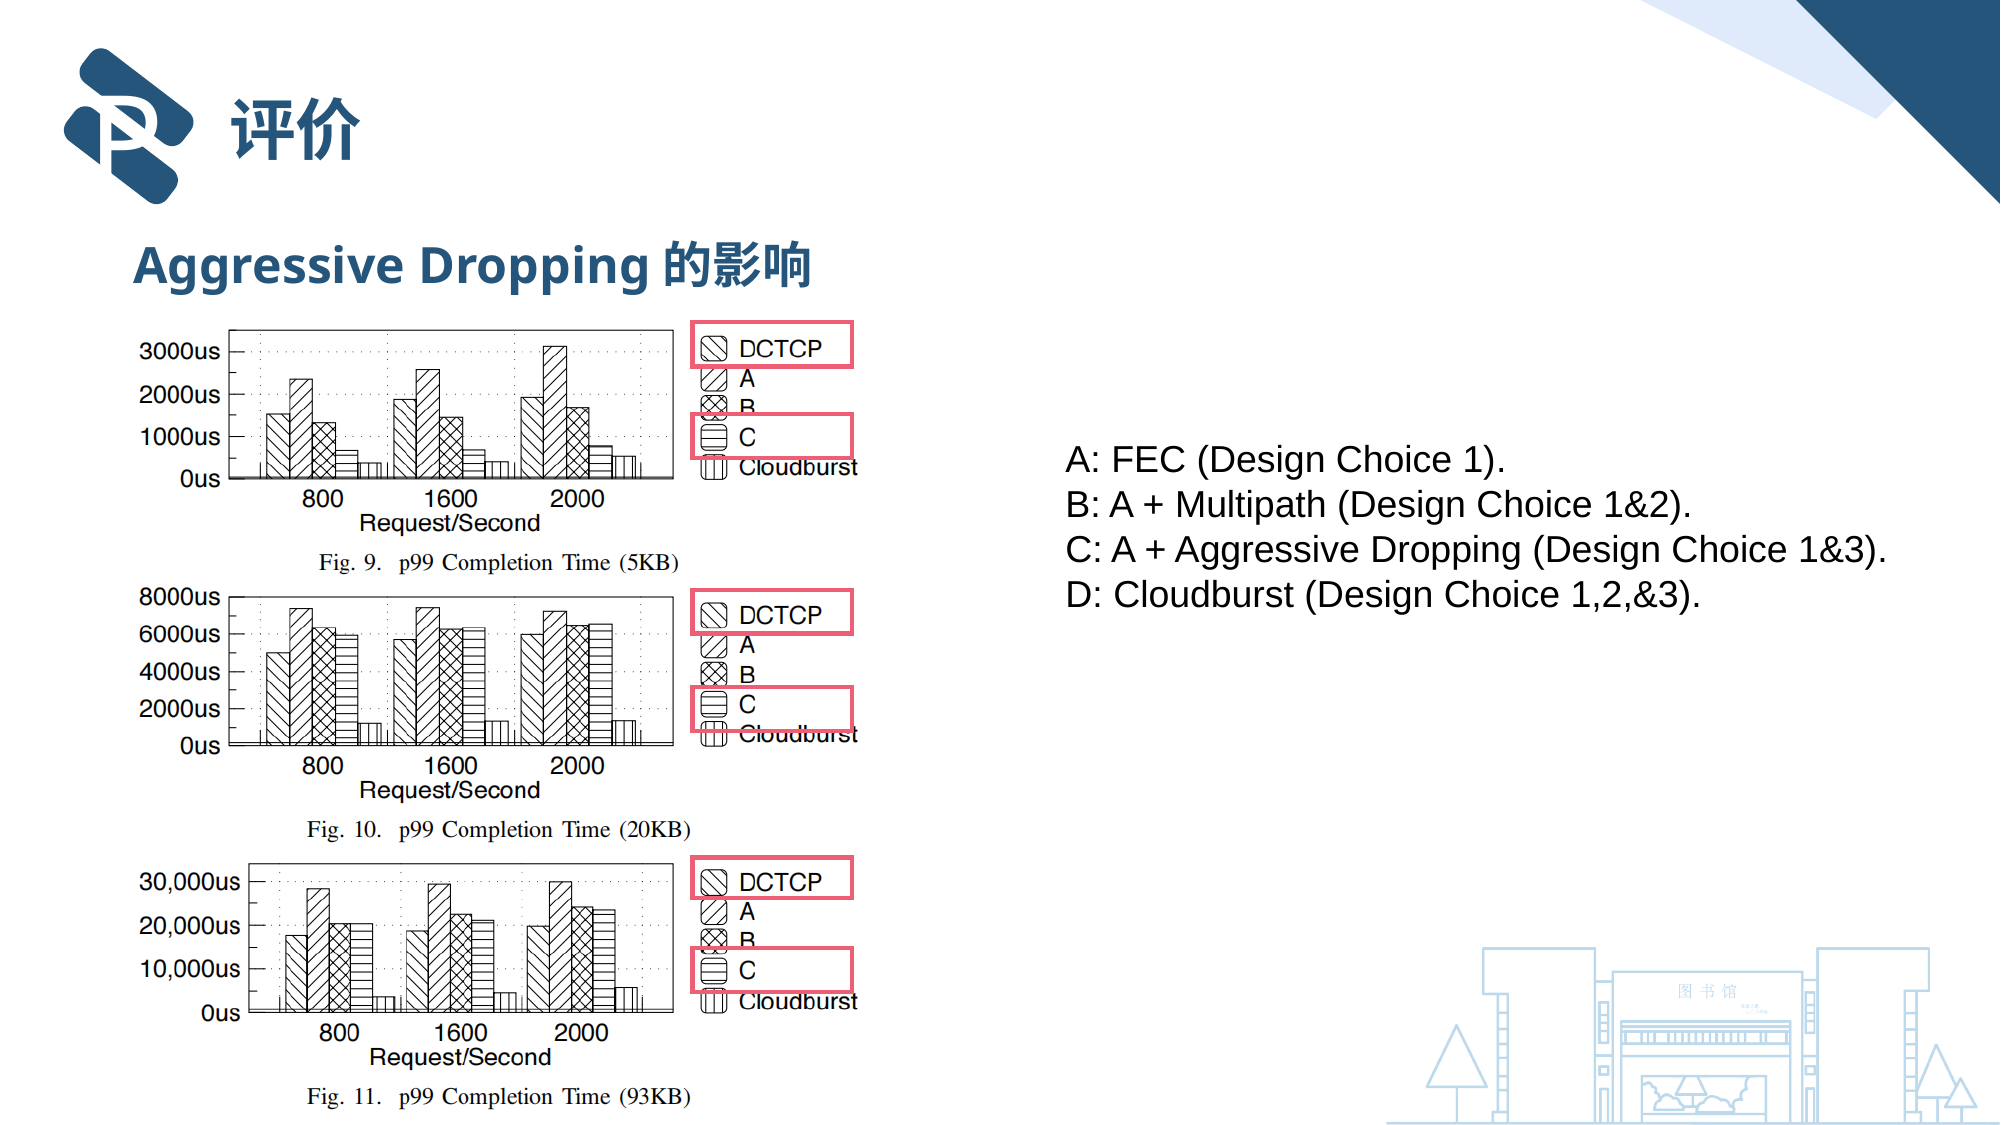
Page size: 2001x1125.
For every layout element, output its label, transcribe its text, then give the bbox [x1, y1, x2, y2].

picture [1386, 947, 2000, 1125]
text_box 评价 [271, 80, 378, 175]
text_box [57, 53, 271, 220]
picture [117, 301, 870, 1117]
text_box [1687, 0, 2000, 204]
text_box A: FEC (Design Choice 1). B: A + Multipath (Design Choice 1&2). C: A + Aggressive Dropping (Design Choice 1&3). D: Cloudburst (Design Choice 1,2,&3). [1050, 427, 1913, 668]
text_box Aggressive Dropping的影响 [118, 225, 828, 301]
